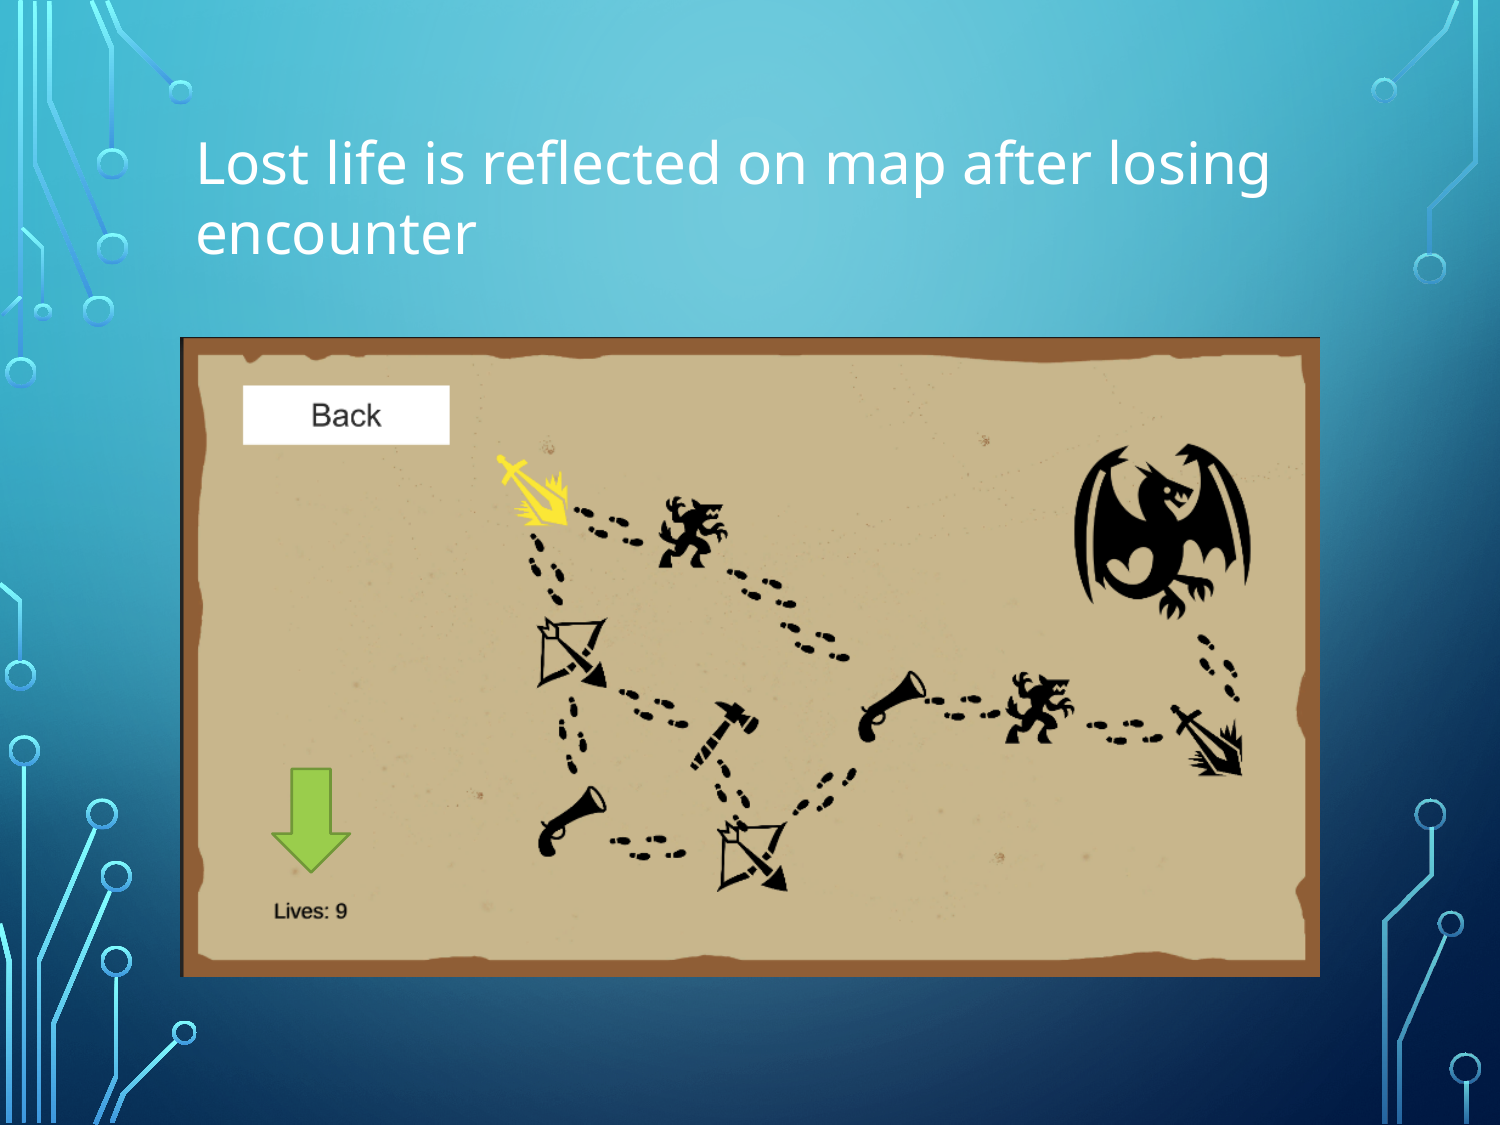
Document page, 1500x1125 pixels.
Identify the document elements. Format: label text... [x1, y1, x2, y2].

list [179, 336, 1321, 977]
text_box Lost life is reflected on map after losing encounter [180, 118, 1376, 274]
